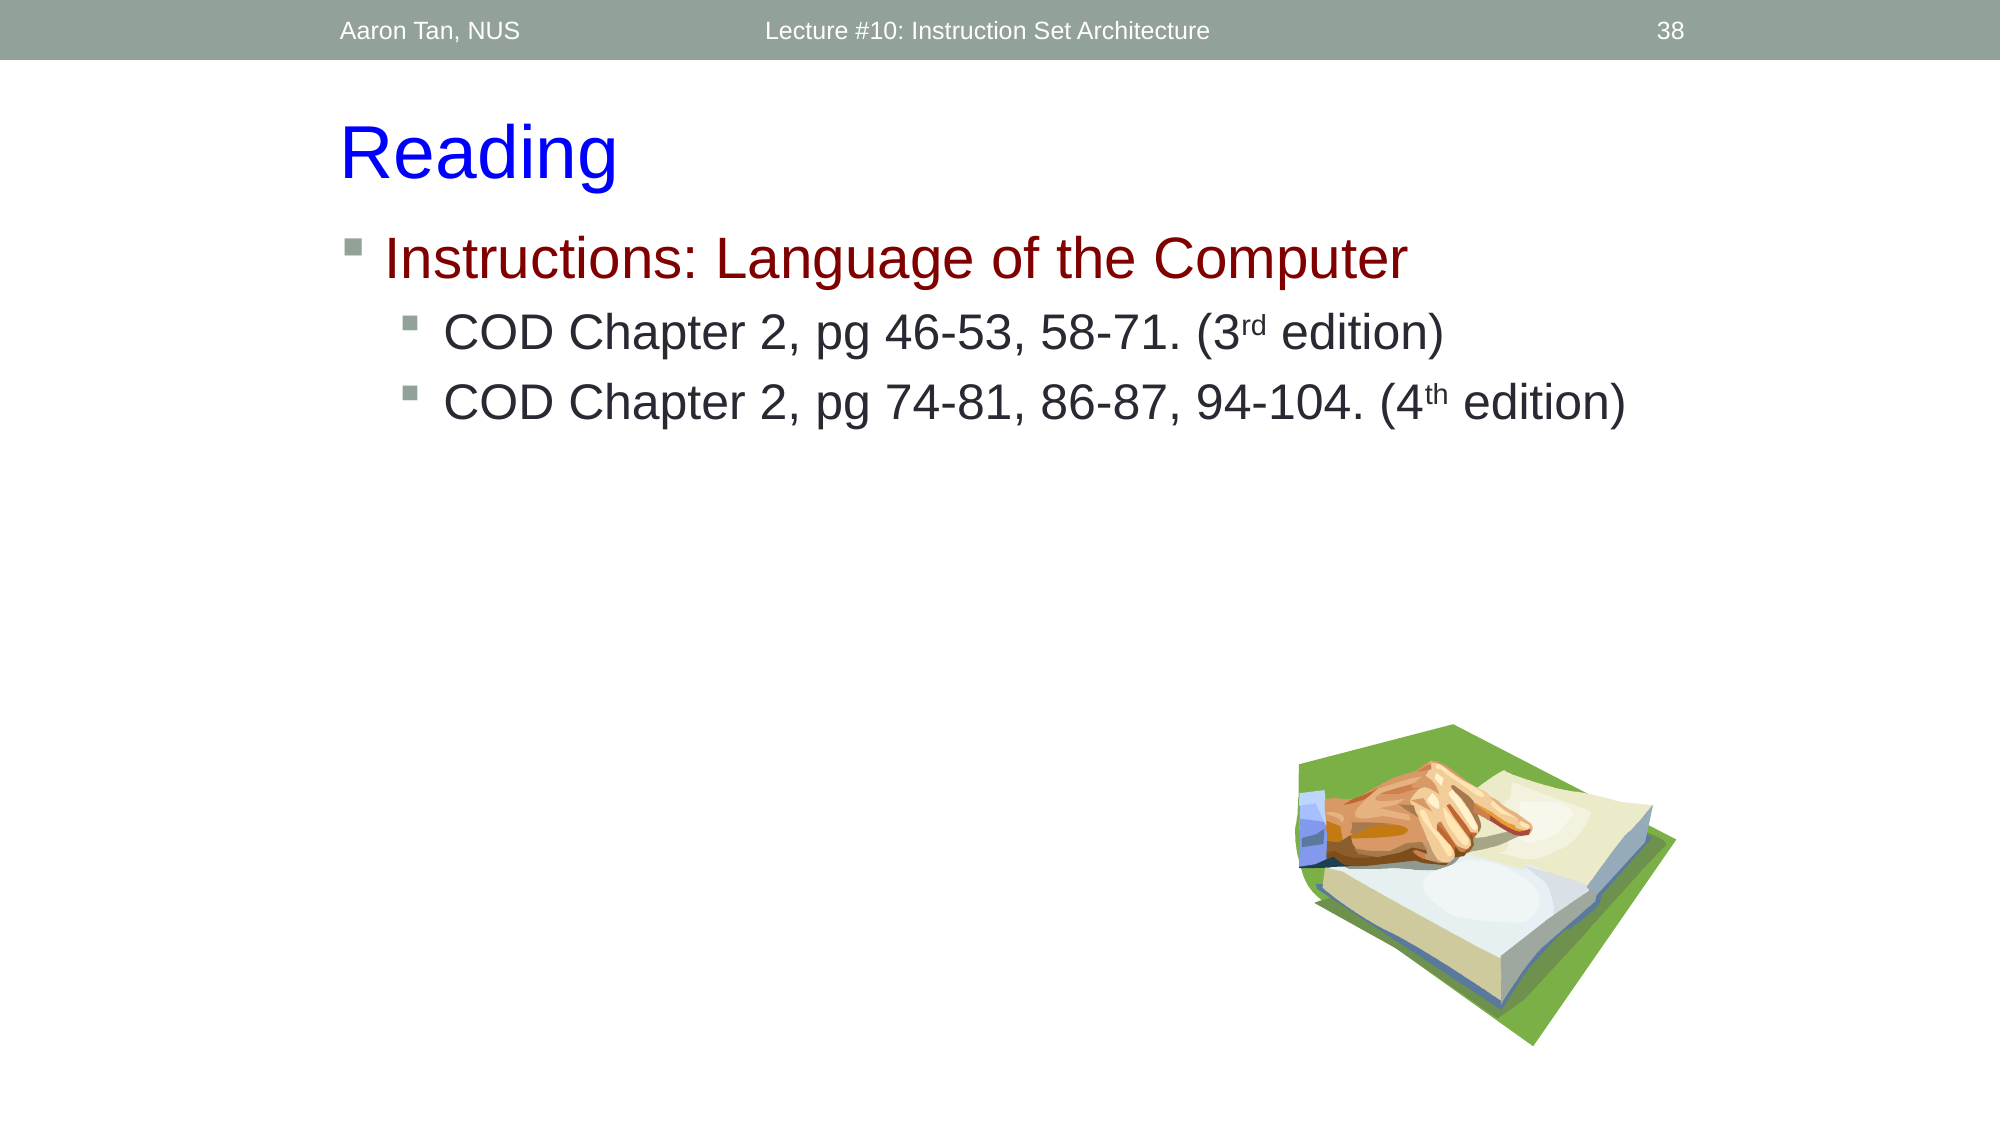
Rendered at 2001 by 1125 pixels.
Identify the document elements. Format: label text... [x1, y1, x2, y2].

slide_number Aaron Tan, NUS [324, 3, 800, 57]
text_box Reading [324, 96, 1700, 202]
text_box Instructions: Language of the Computer COD Chapter 2, pg 46-53, 58-71. (3rd edition) COD Chapter 2, pg 74-81, 86-87, 94-104. (4th edition) [324, 212, 1675, 513]
picture [1293, 718, 1682, 1052]
slide_number 38 [1558, 3, 1700, 57]
footer Lecture #10: Instruction Set Architecture [800, 3, 1558, 57]
